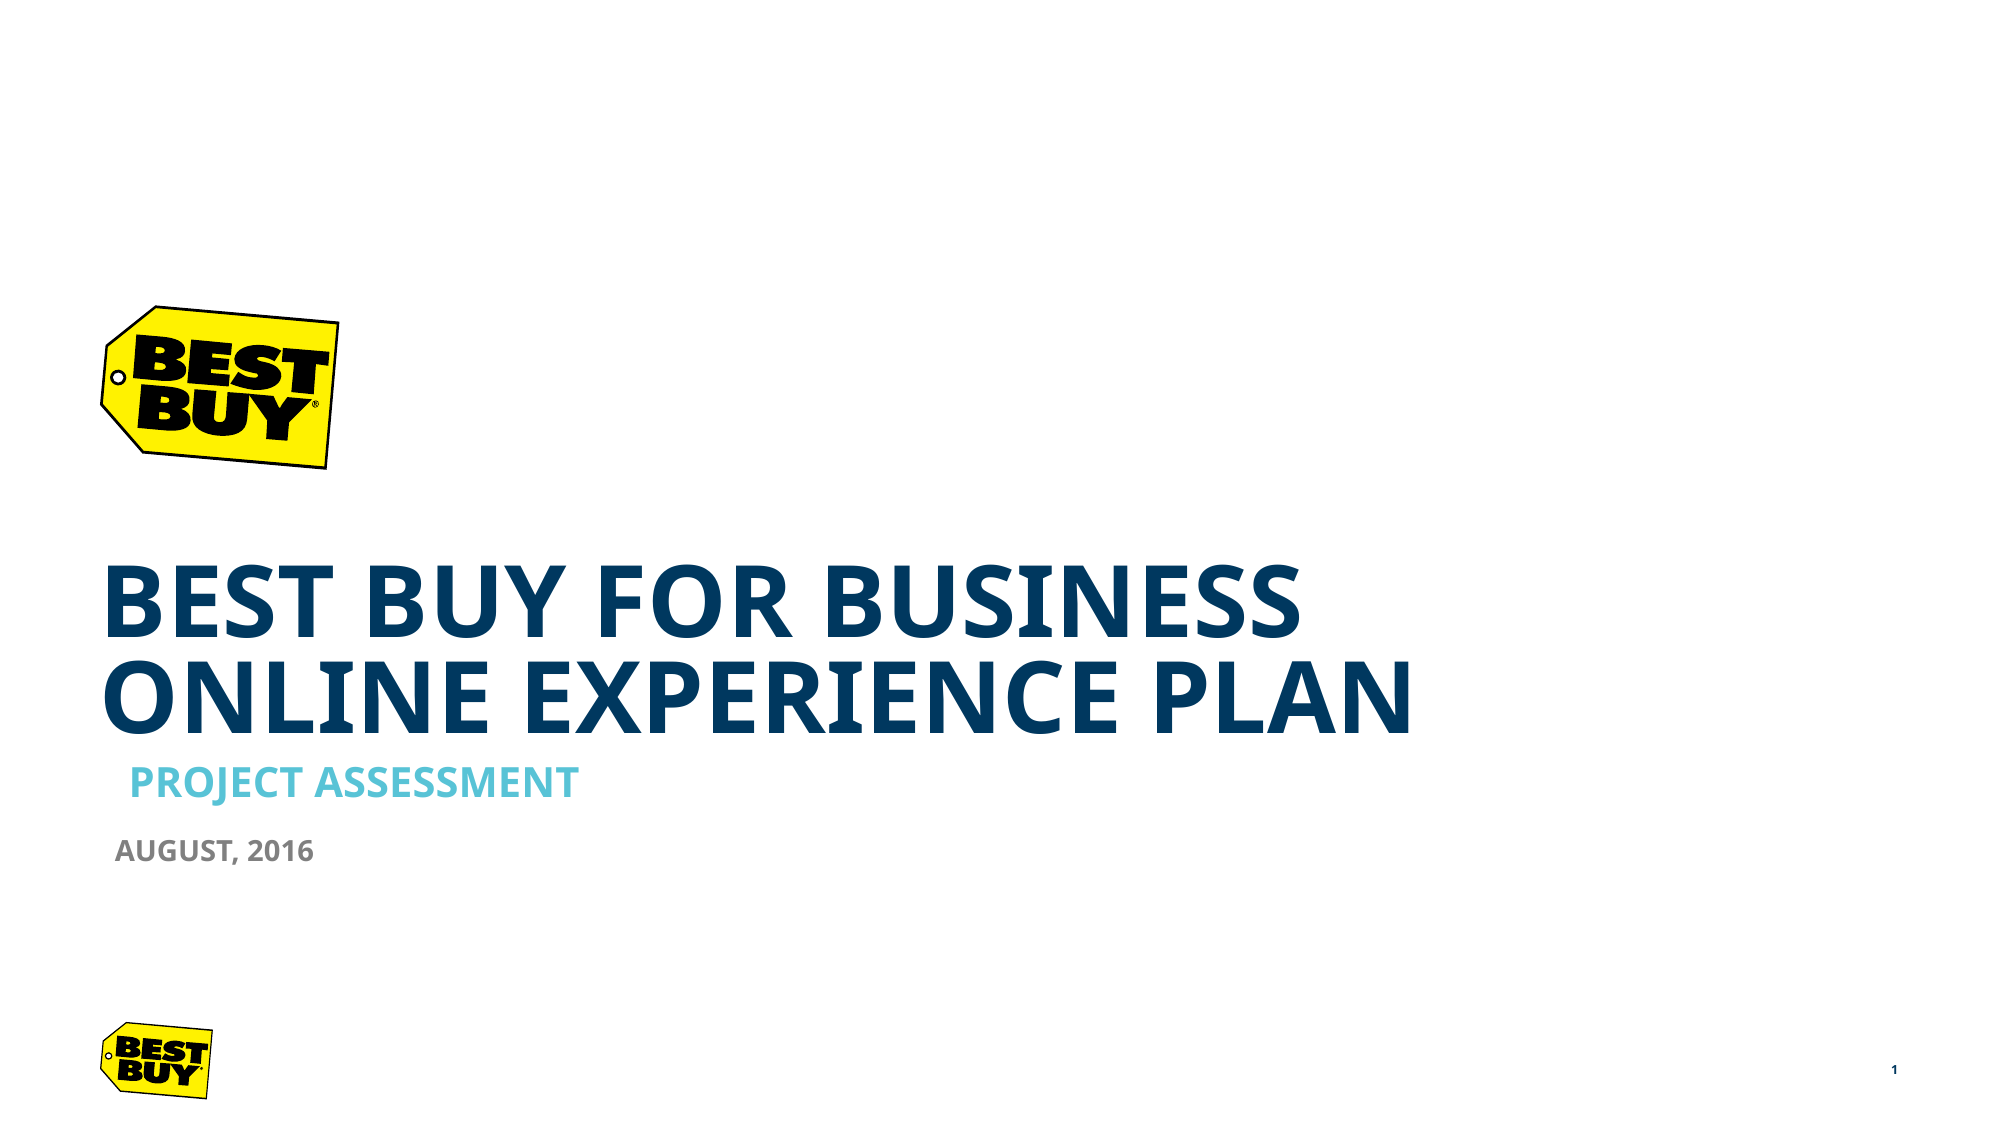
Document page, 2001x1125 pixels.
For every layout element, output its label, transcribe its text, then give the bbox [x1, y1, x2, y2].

title Best Buy for business online experience plan [99, 561, 1900, 749]
list AUGUST, 2016 [114, 814, 1713, 877]
text_box PROJECT ASSESSMENT [113, 748, 595, 814]
